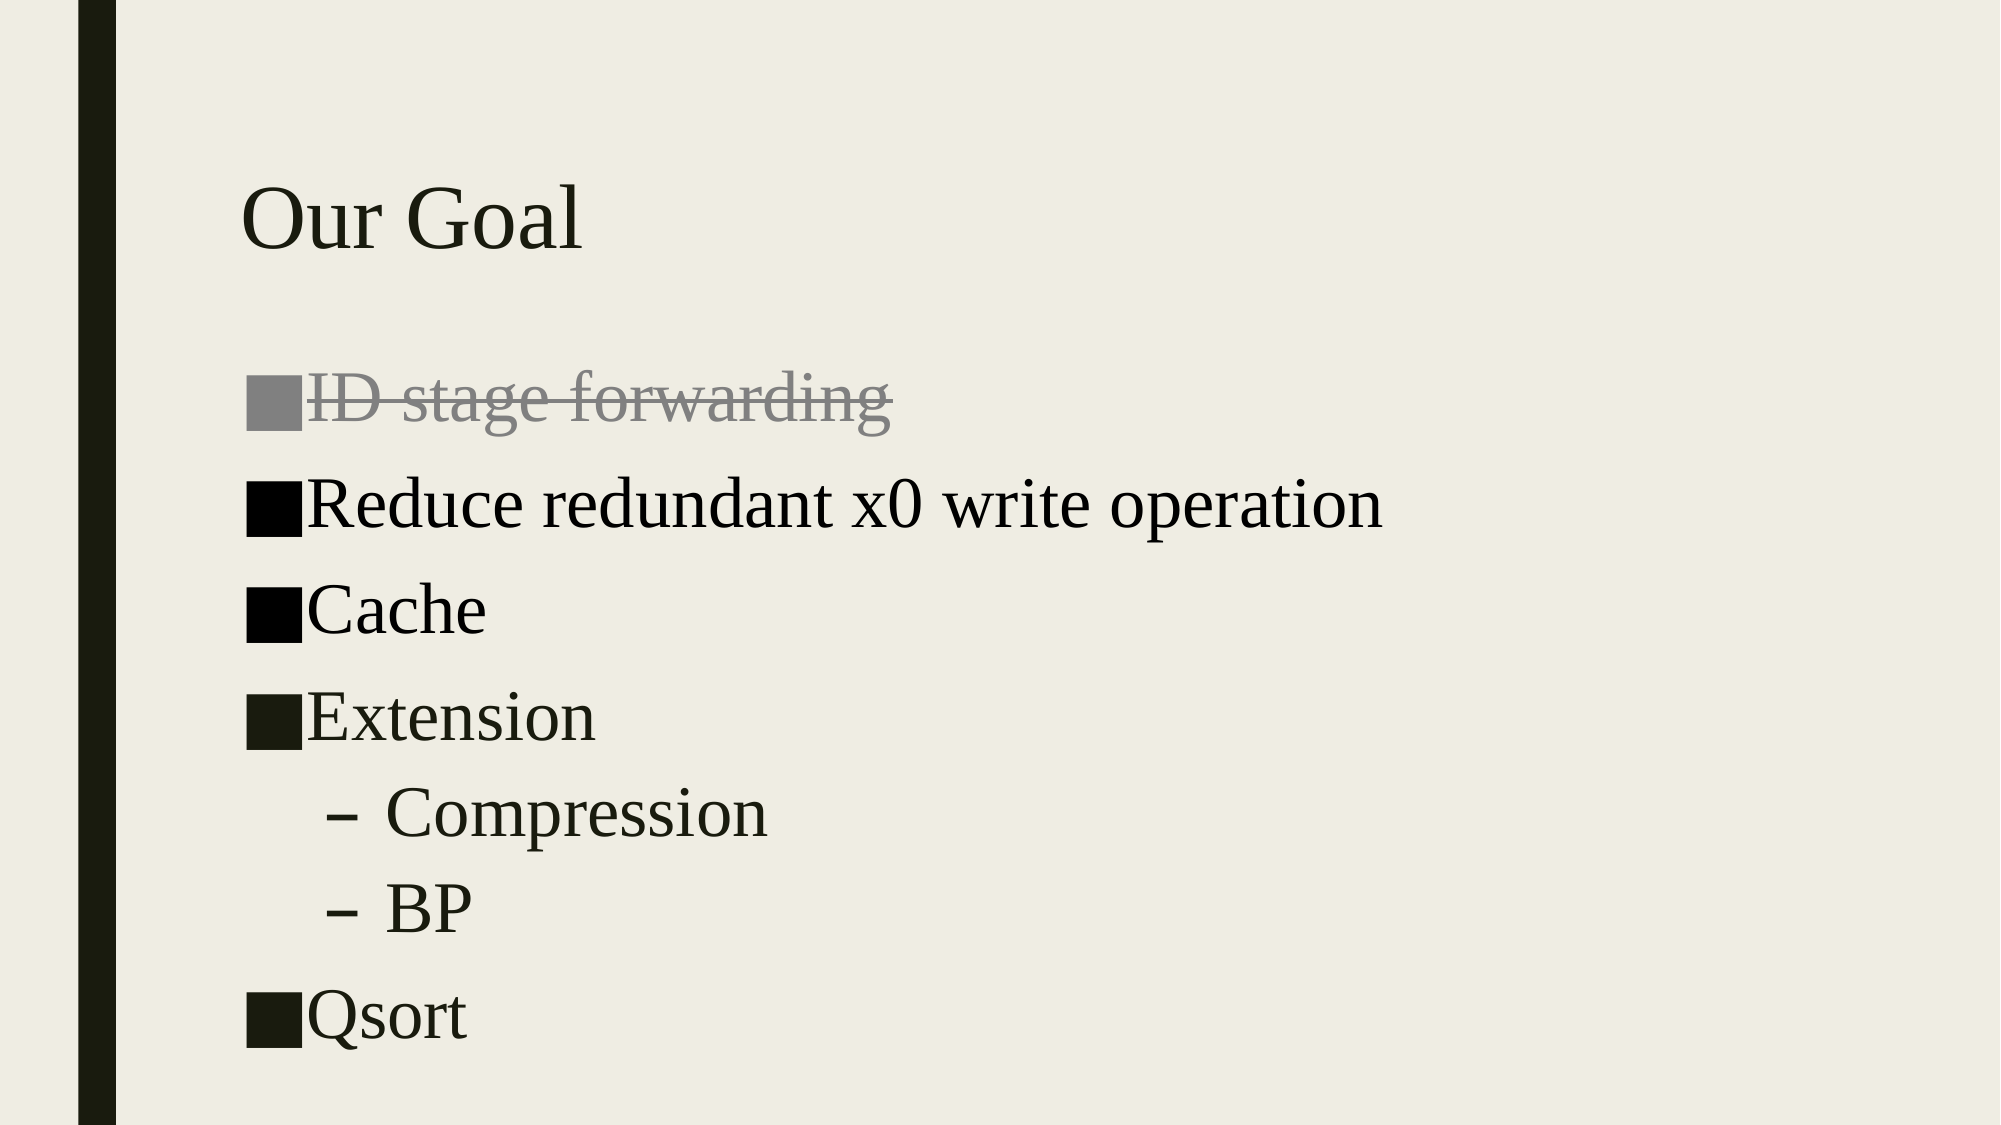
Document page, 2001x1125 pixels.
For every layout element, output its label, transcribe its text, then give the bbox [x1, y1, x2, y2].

list ID stage forwarding Reduce redundant x0 write operation Cache Extension Compression BP Qsort [225, 348, 1848, 1064]
title Our Goal [225, 162, 1300, 334]
